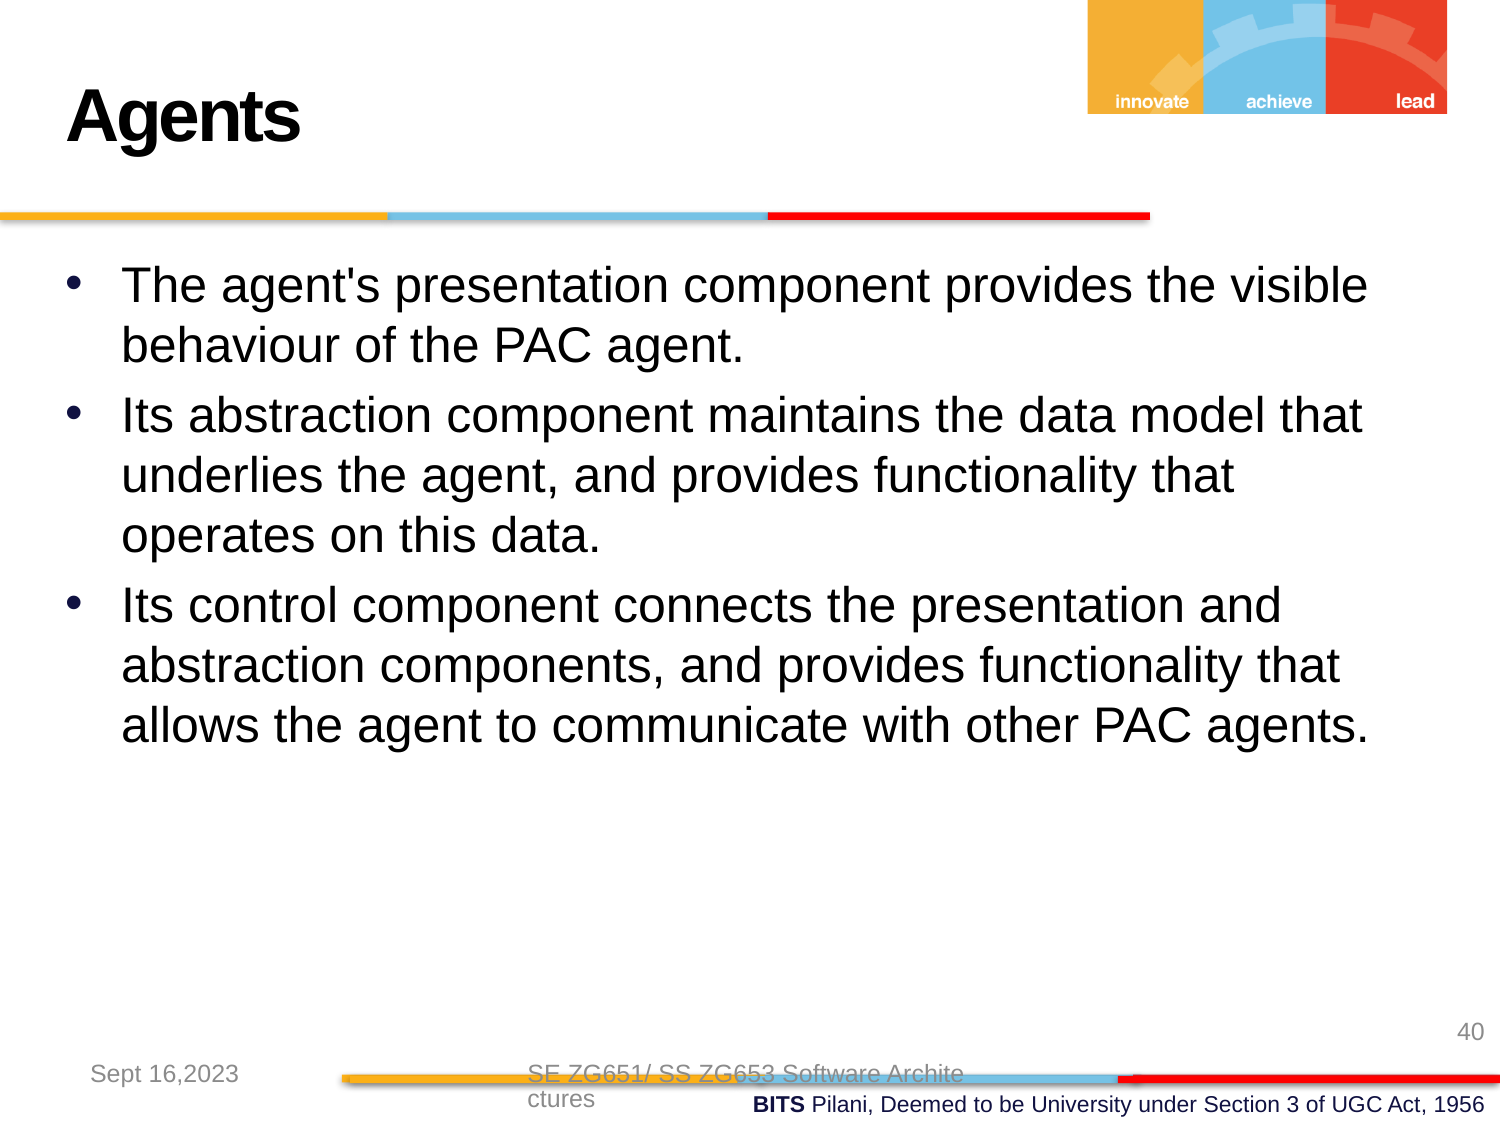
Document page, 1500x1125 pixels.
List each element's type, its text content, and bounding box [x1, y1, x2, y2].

list The agent's presentation component provides the visible behaviour of the PAC agent. Its abstraction component maintains the data model that underlies the agent, and provides functionality that operates on this data. Its control component connects the presentation and abstraction components, and provides functionality that allows the agent to communicate with other PAC agents. [50, 245, 1400, 988]
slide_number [75, 1042, 425, 1103]
list Agents [50, 24, 1088, 213]
slide_number 40 [1149, 1000, 1500, 1061]
footer SE ZG651/ SS ZG653 Software Architectures [512, 1042, 988, 1103]
picture [1087, 0, 1448, 114]
